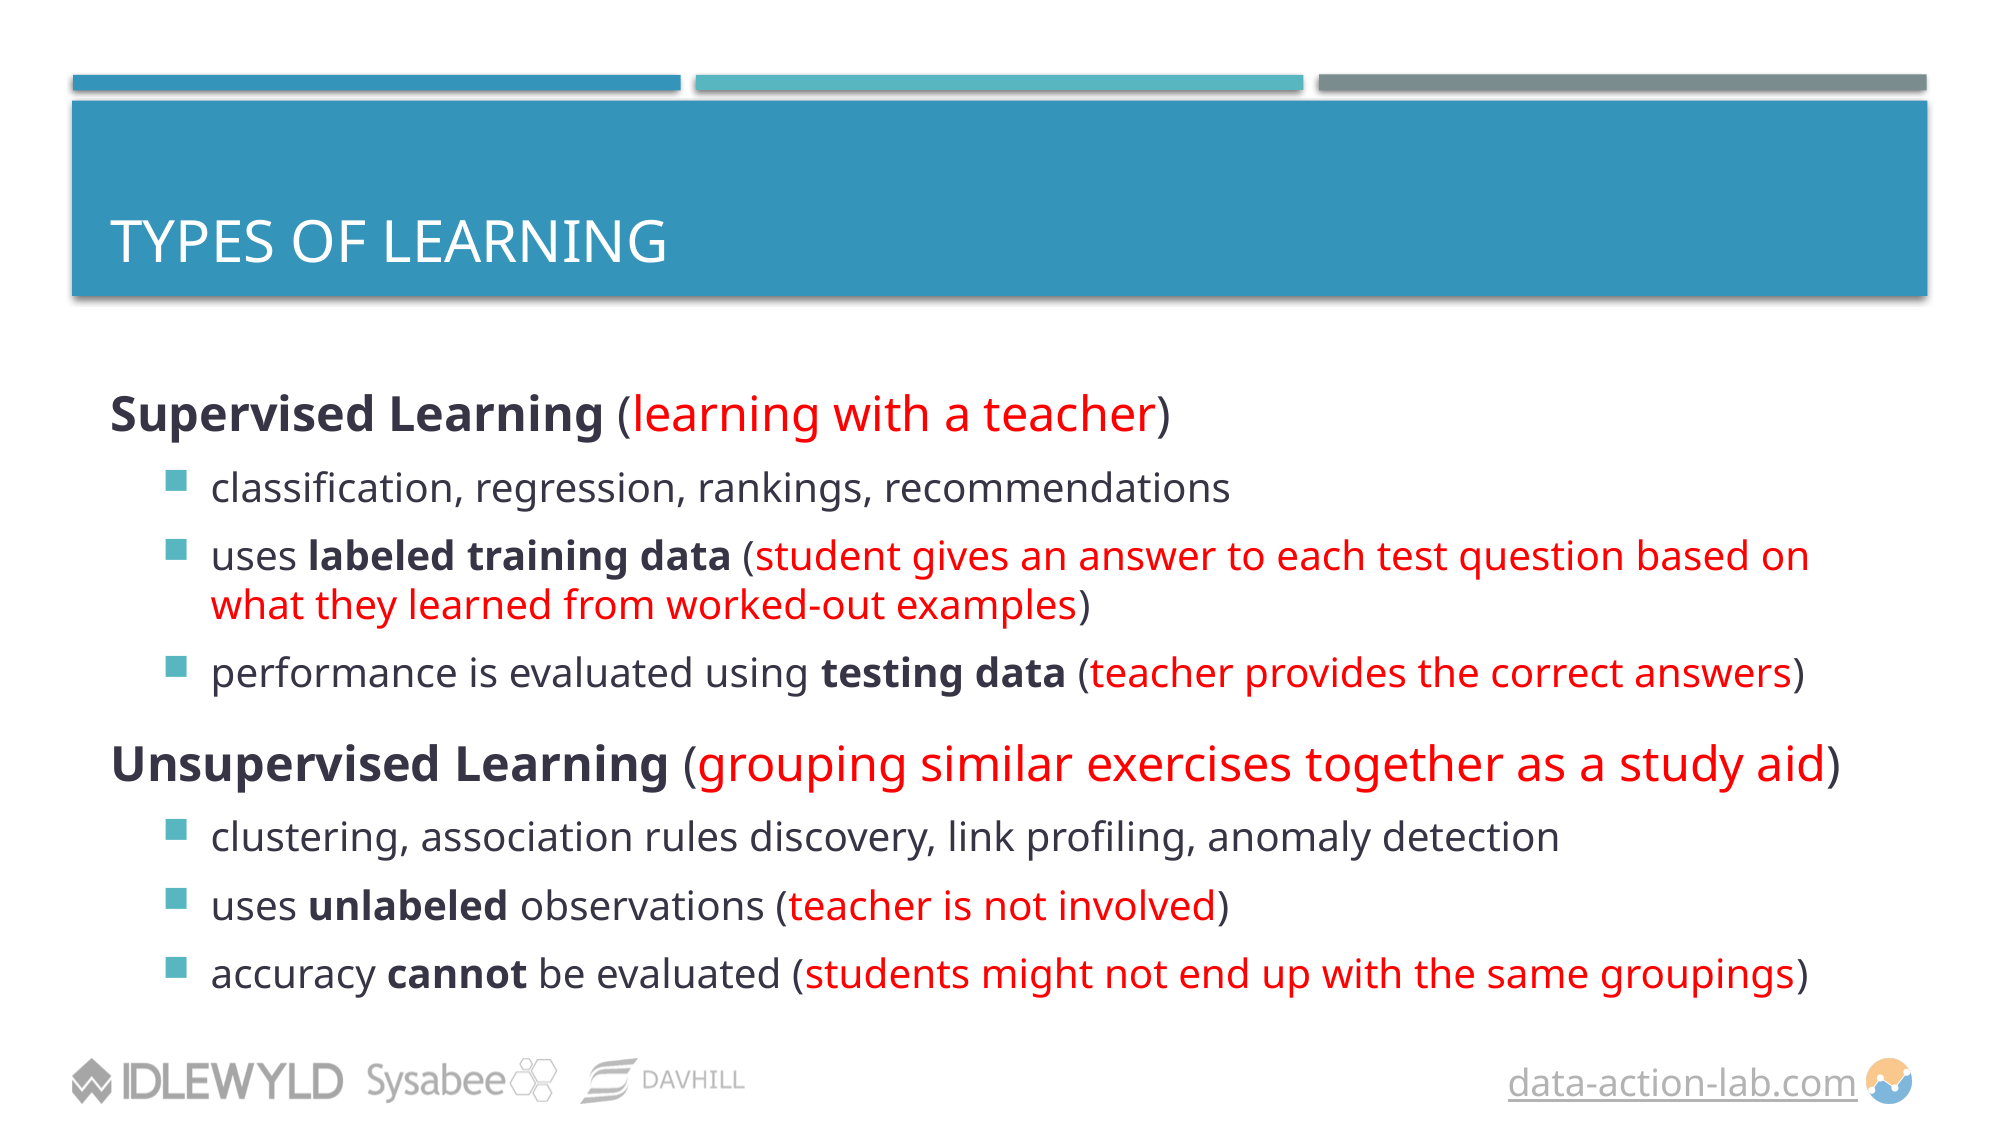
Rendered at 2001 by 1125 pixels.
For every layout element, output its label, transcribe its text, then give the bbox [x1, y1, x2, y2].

title Types of Learning [95, 115, 1905, 282]
list Supervised Learning (learning with a teacher) classification, regression, rankings, recommendations uses labeled training data (student gives an answer to each test question based on what they learned from worked-out examples) performance is evaluated using testing data (teacher provides the correct answers) Unsupervised Learning (grouping similar exercises together as a study aid) clustering, association rules discovery, link profiling, anomaly detection uses unlabeled observations (teacher is not involved) accuracy cannot be evaluated (students might not end up with the same groupings) [95, 357, 1905, 1037]
picture [72, 1058, 745, 1104]
